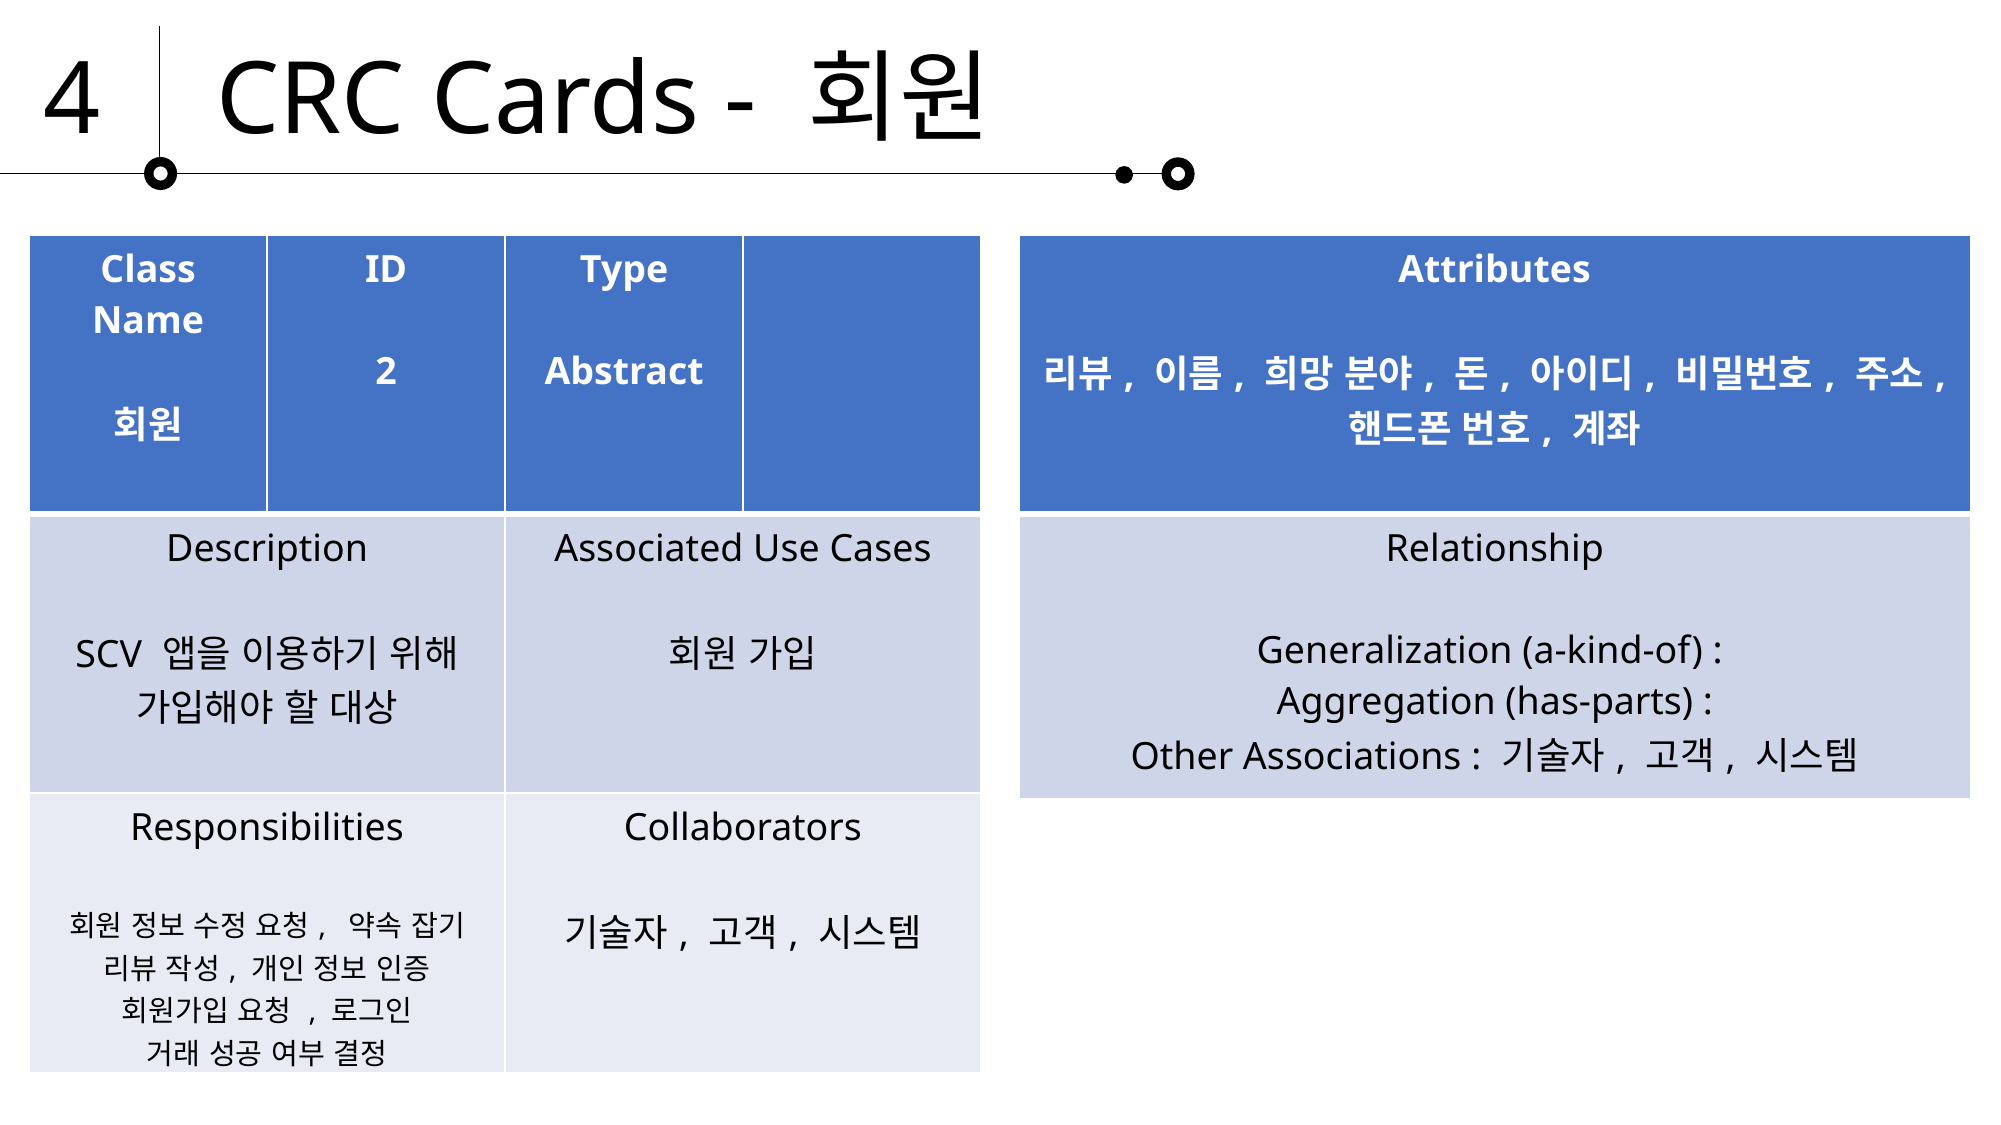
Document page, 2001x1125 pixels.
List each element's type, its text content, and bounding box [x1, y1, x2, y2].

table_header Type Abstract [506, 236, 742, 511]
table_cell Description SCV 앱을 이용하기 위해 가입해야 할 대상 [30, 517, 504, 792]
table_cell Responsibilities 회원 정보 수정 요청, 약속 잡기 리뷰 작성, 개인 정보 인증 회원가입 요청 , 로그인 거래 성공 여부 결정 [30, 794, 504, 1072]
table_cell Collaborators 기술자, 고객, 시스템 [506, 794, 980, 1072]
table_cell Associated Use Cases 회원 가입 [506, 517, 980, 792]
table_header Class Name 회원 [30, 236, 266, 511]
table_header [744, 236, 980, 511]
table_header Attributes 리뷰, 이름, 희망 분야, 돈, 아이디, 비밀번호, 주소, 핸드폰 번호, 계좌 [1020, 236, 1970, 511]
table_cell Relationship Generalization (a-kind-of) : Aggregation (has-parts) : Other Associations : 기술자, 고객, 시스템 [1020, 517, 1970, 798]
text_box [0, 25, 1190, 186]
table_header ID 2 [268, 236, 504, 511]
